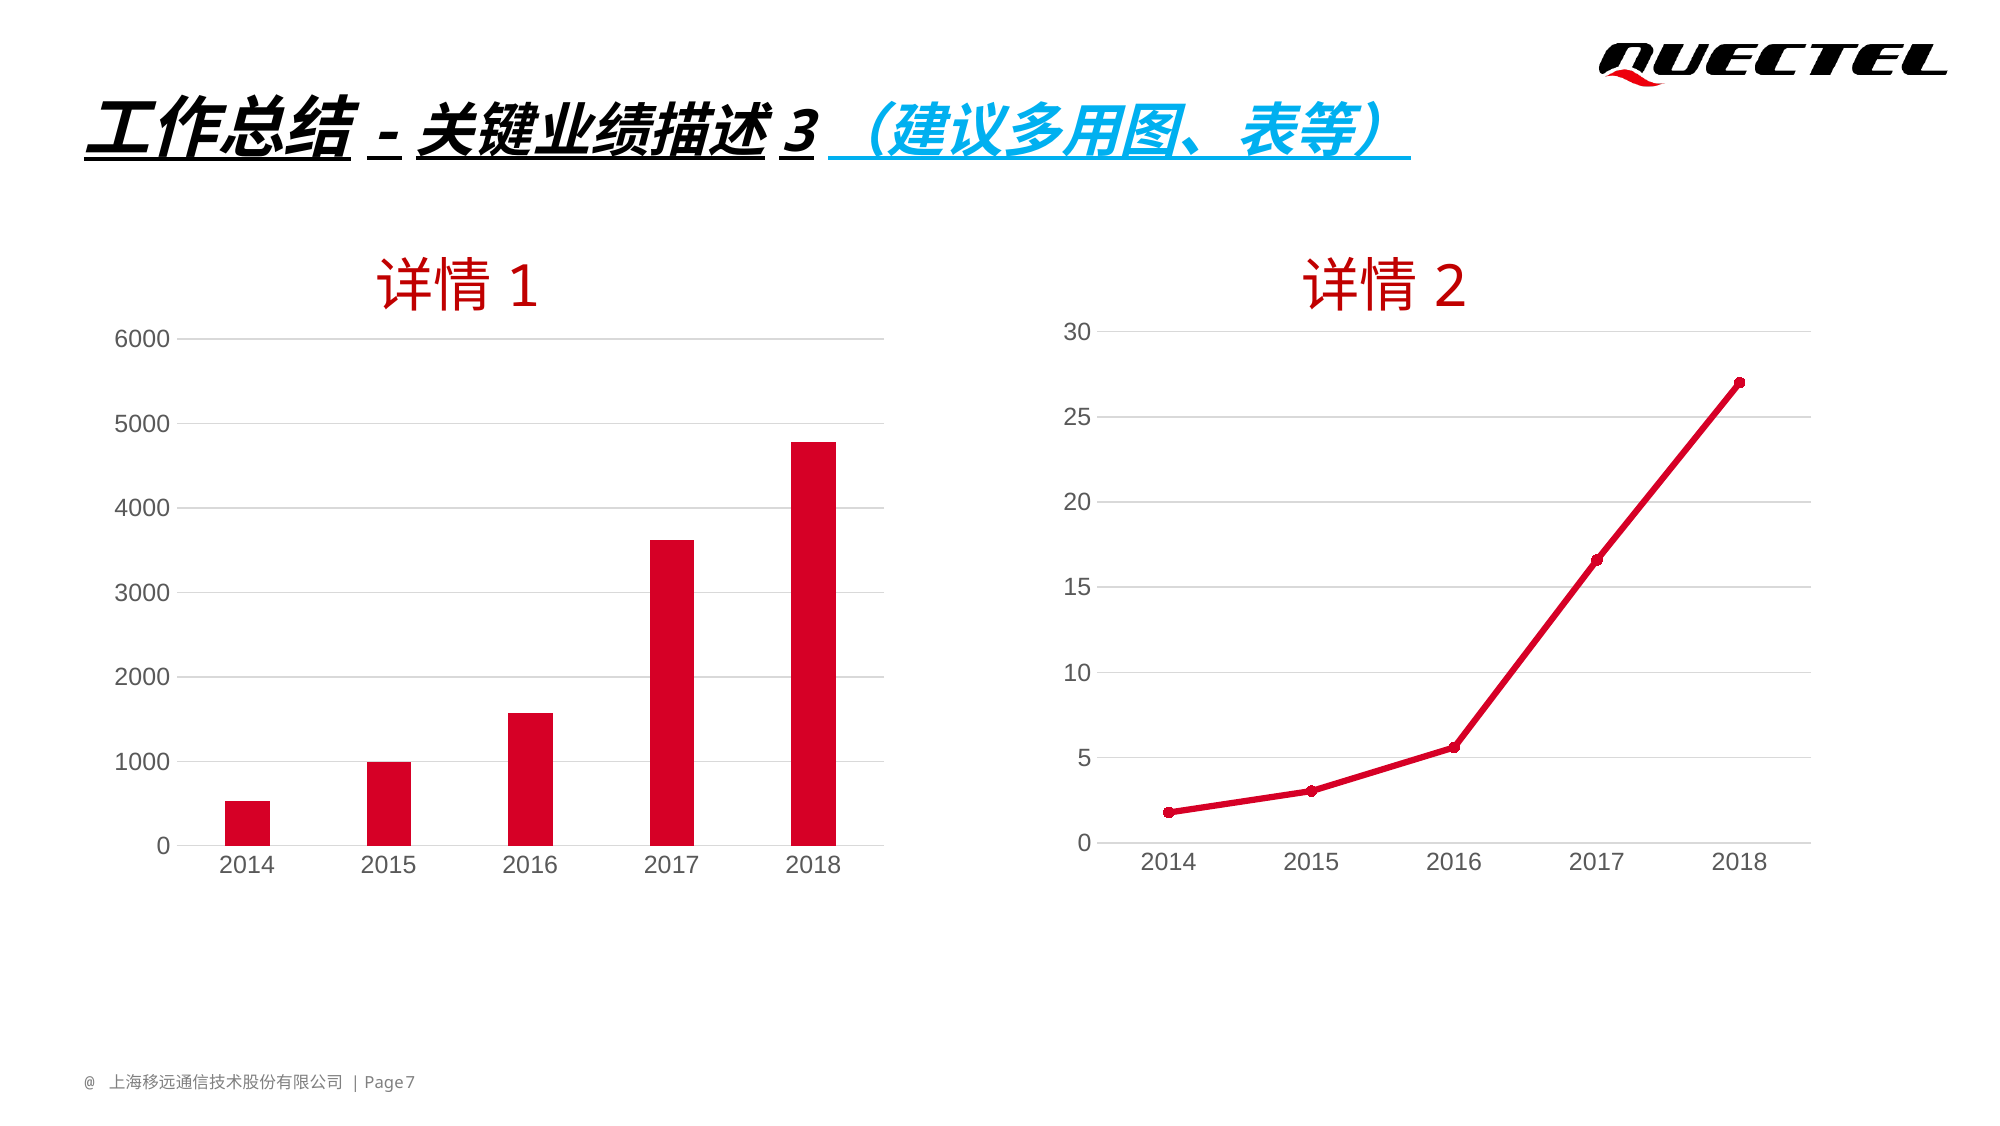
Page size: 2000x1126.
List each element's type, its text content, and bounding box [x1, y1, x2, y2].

text_box 工作总结-关键业绩描述3（建议多用图、表等） [66, 101, 1882, 148]
text_box 详情1 [360, 241, 556, 284]
text_box 详情2 [1287, 241, 1483, 305]
picture [1546, 0, 2000, 136]
chart [113, 285, 908, 918]
chart [1047, 306, 1827, 888]
